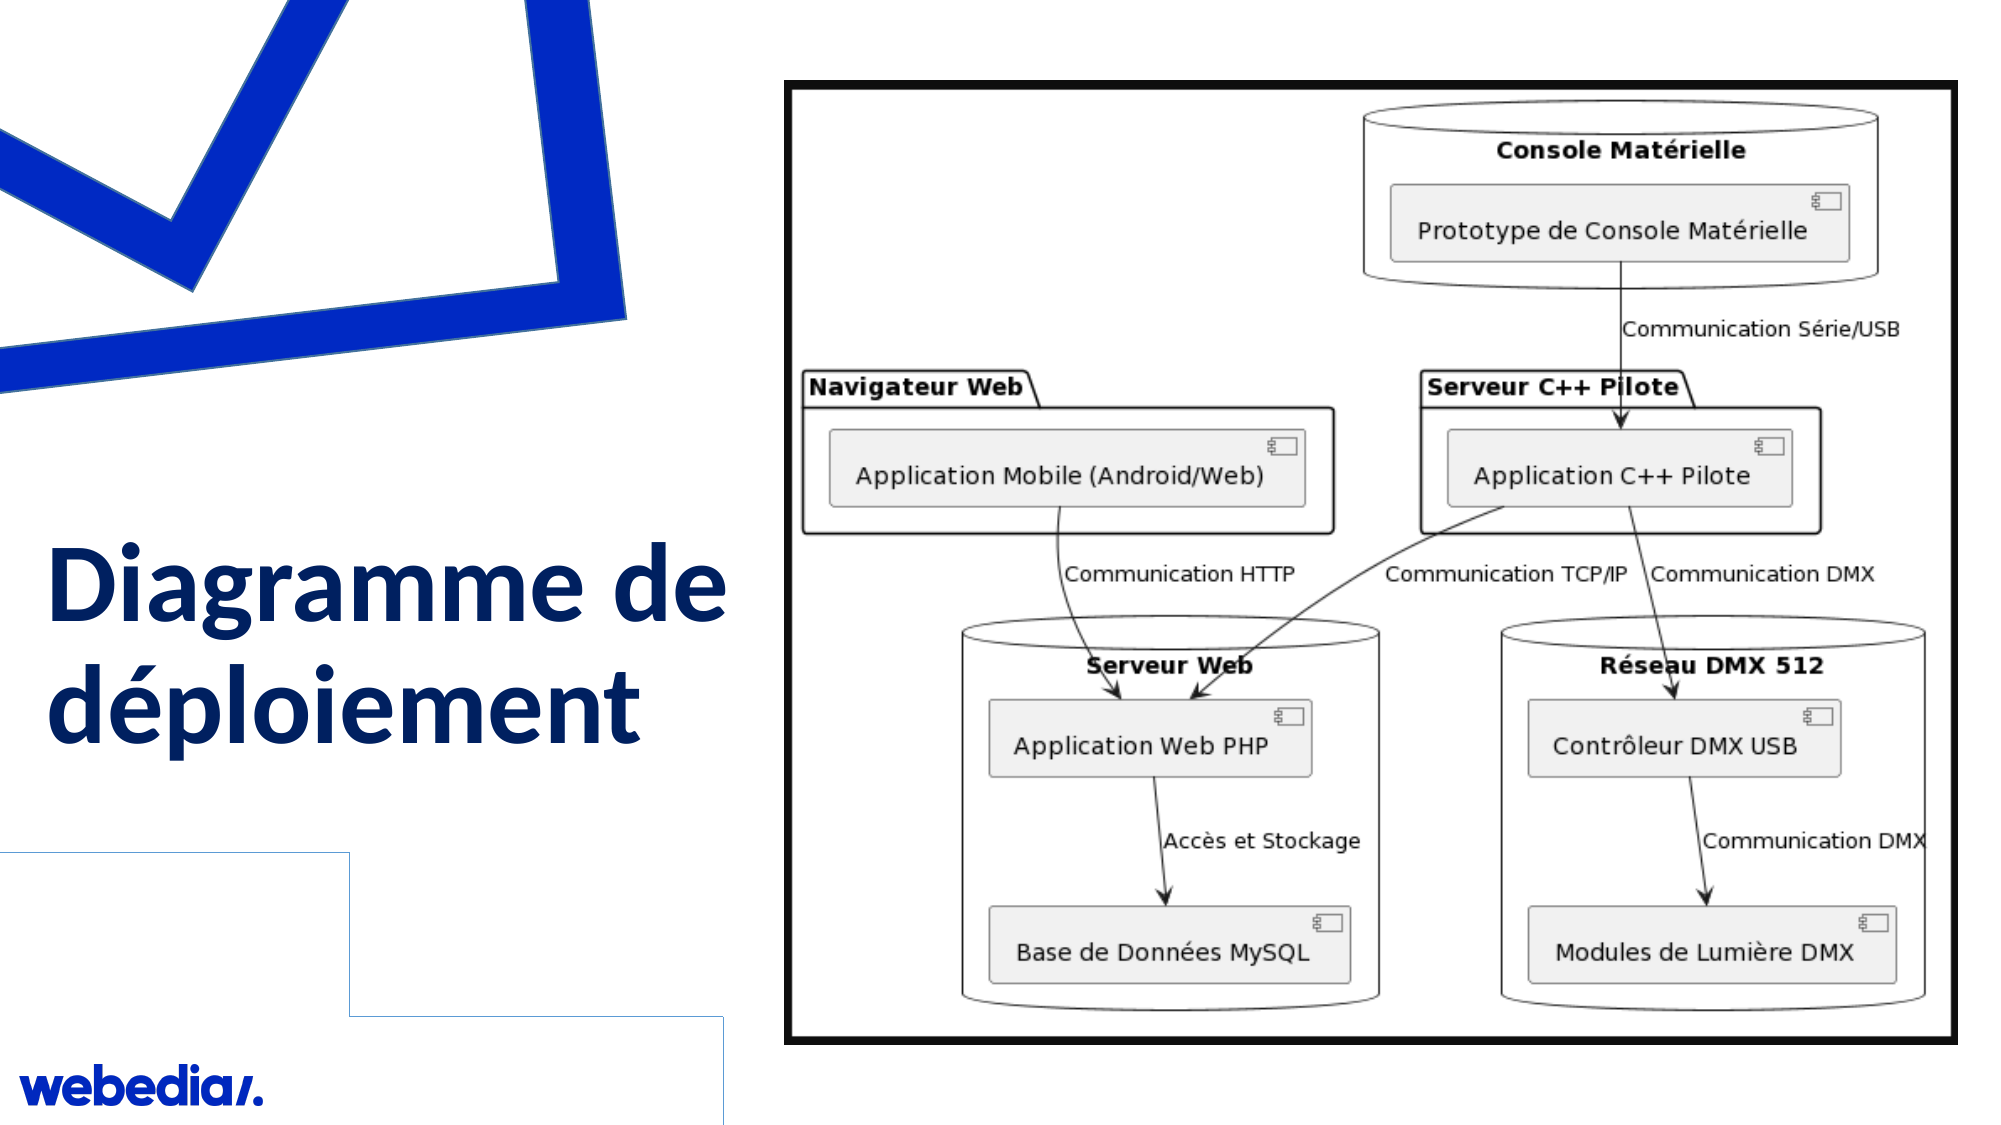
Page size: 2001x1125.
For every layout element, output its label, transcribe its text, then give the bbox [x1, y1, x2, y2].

text_box [0, 0, 628, 394]
subtitle Diagramme de déploiement [31, 513, 747, 783]
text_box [0, 852, 724, 1017]
text_box [0, 0, 350, 293]
picture [784, 80, 1958, 1045]
picture [19, 1064, 263, 1106]
